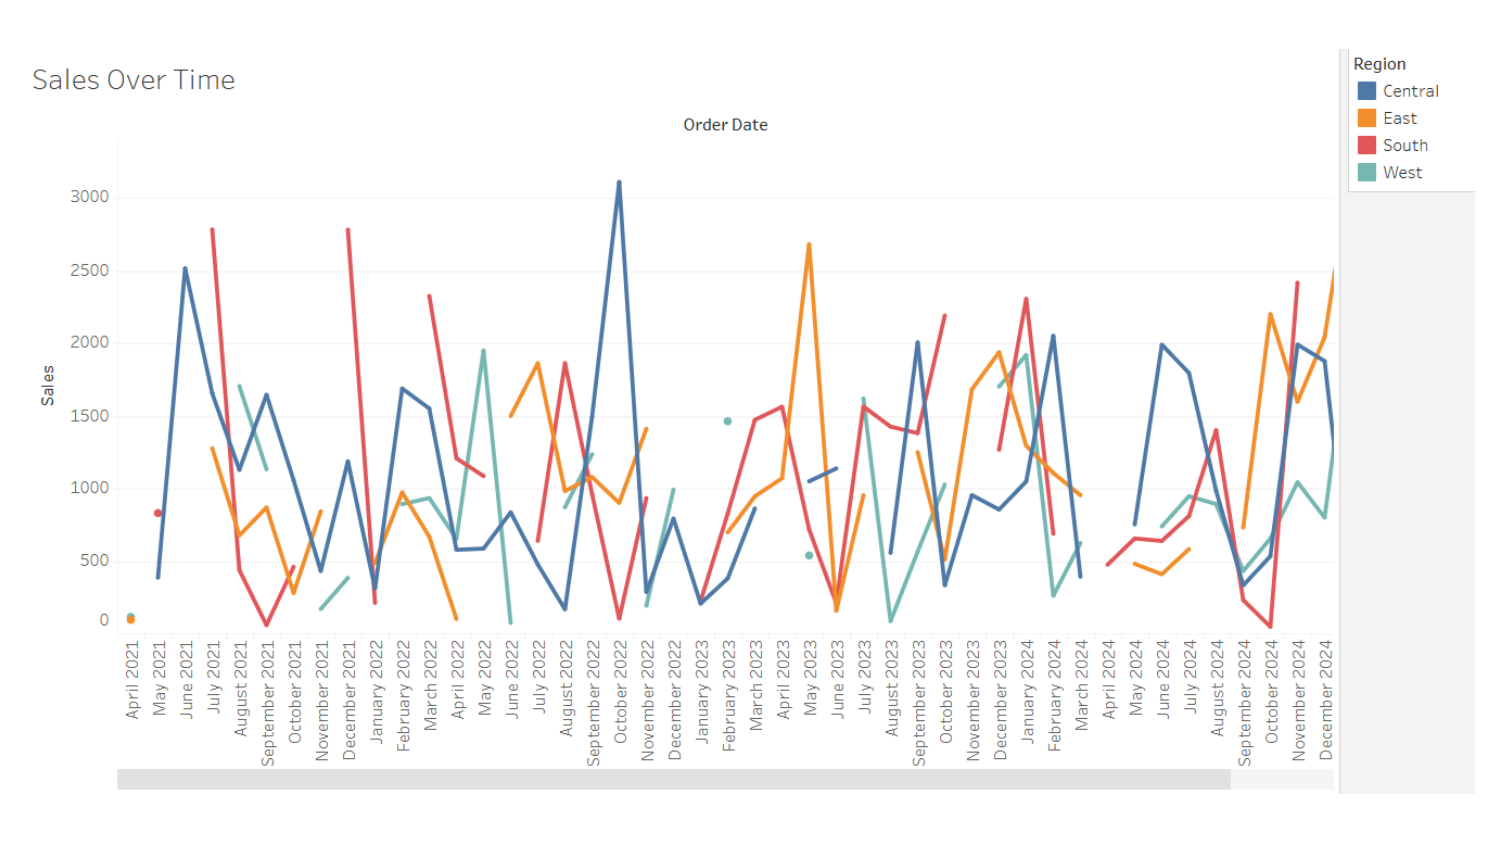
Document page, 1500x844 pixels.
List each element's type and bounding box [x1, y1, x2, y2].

picture [24, 49, 1476, 795]
